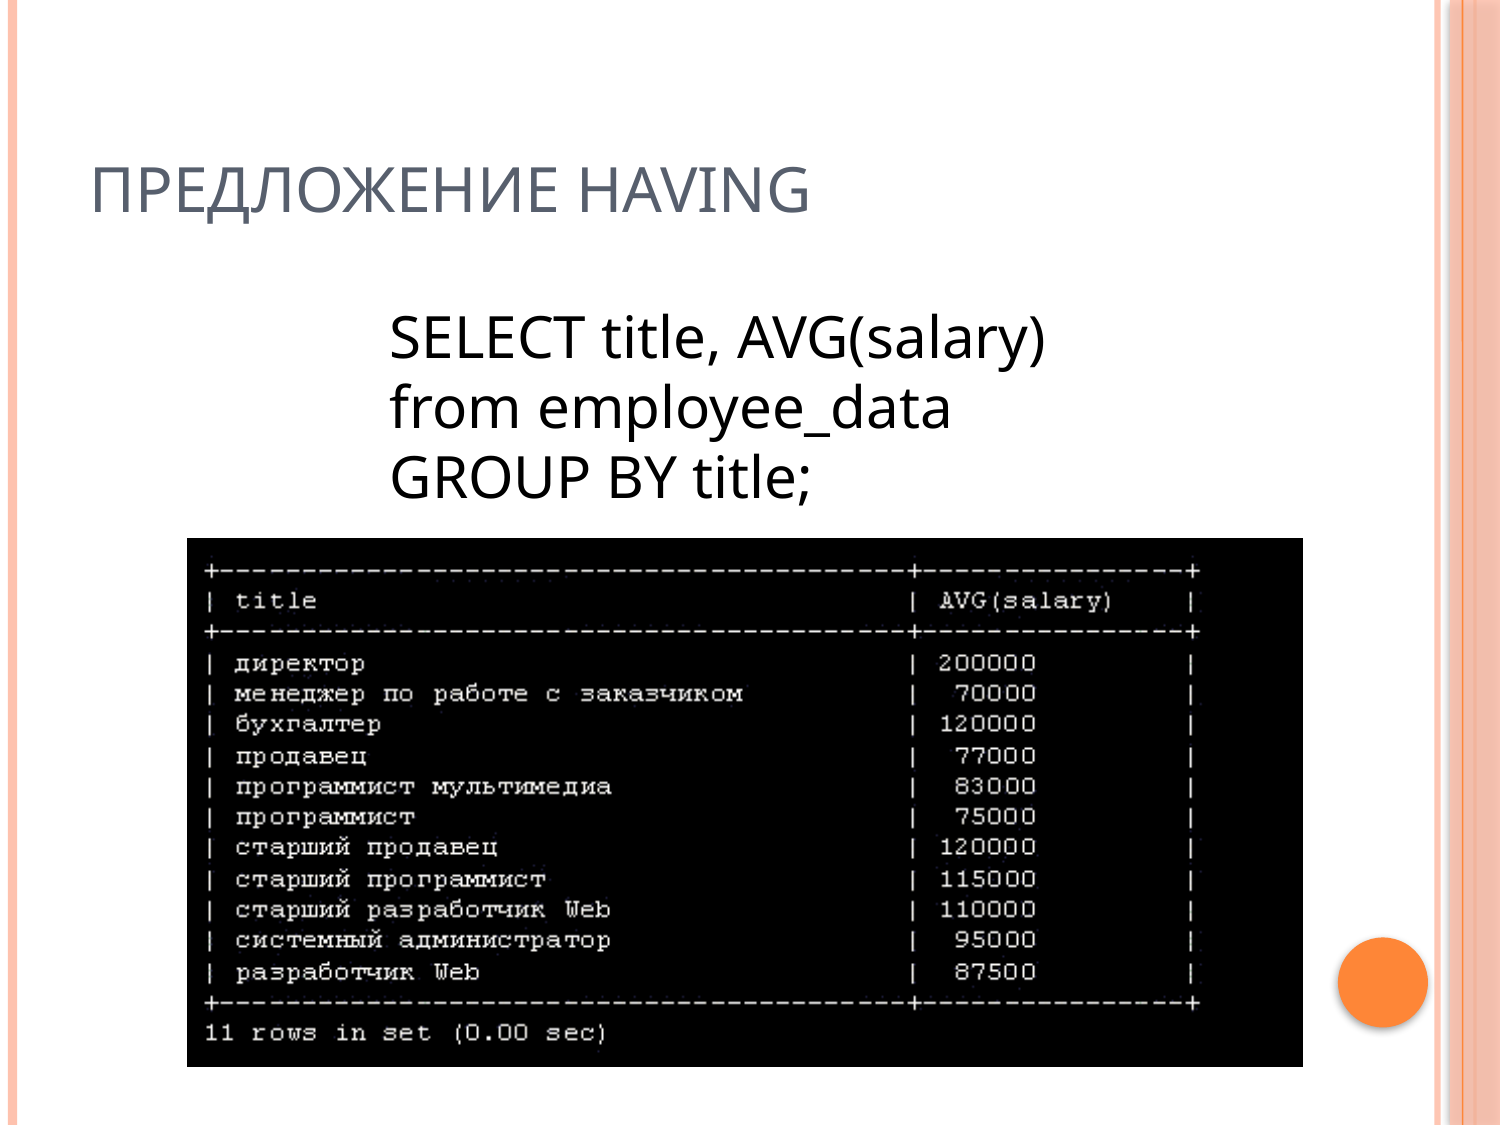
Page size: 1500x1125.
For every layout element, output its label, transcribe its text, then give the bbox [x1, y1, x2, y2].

text_box SELECT title, AVG(salary) from employee_data GROUP BY title; [374, 292, 1219, 518]
picture [186, 538, 1303, 1067]
title Предложение HAVING [75, 45, 1300, 233]
